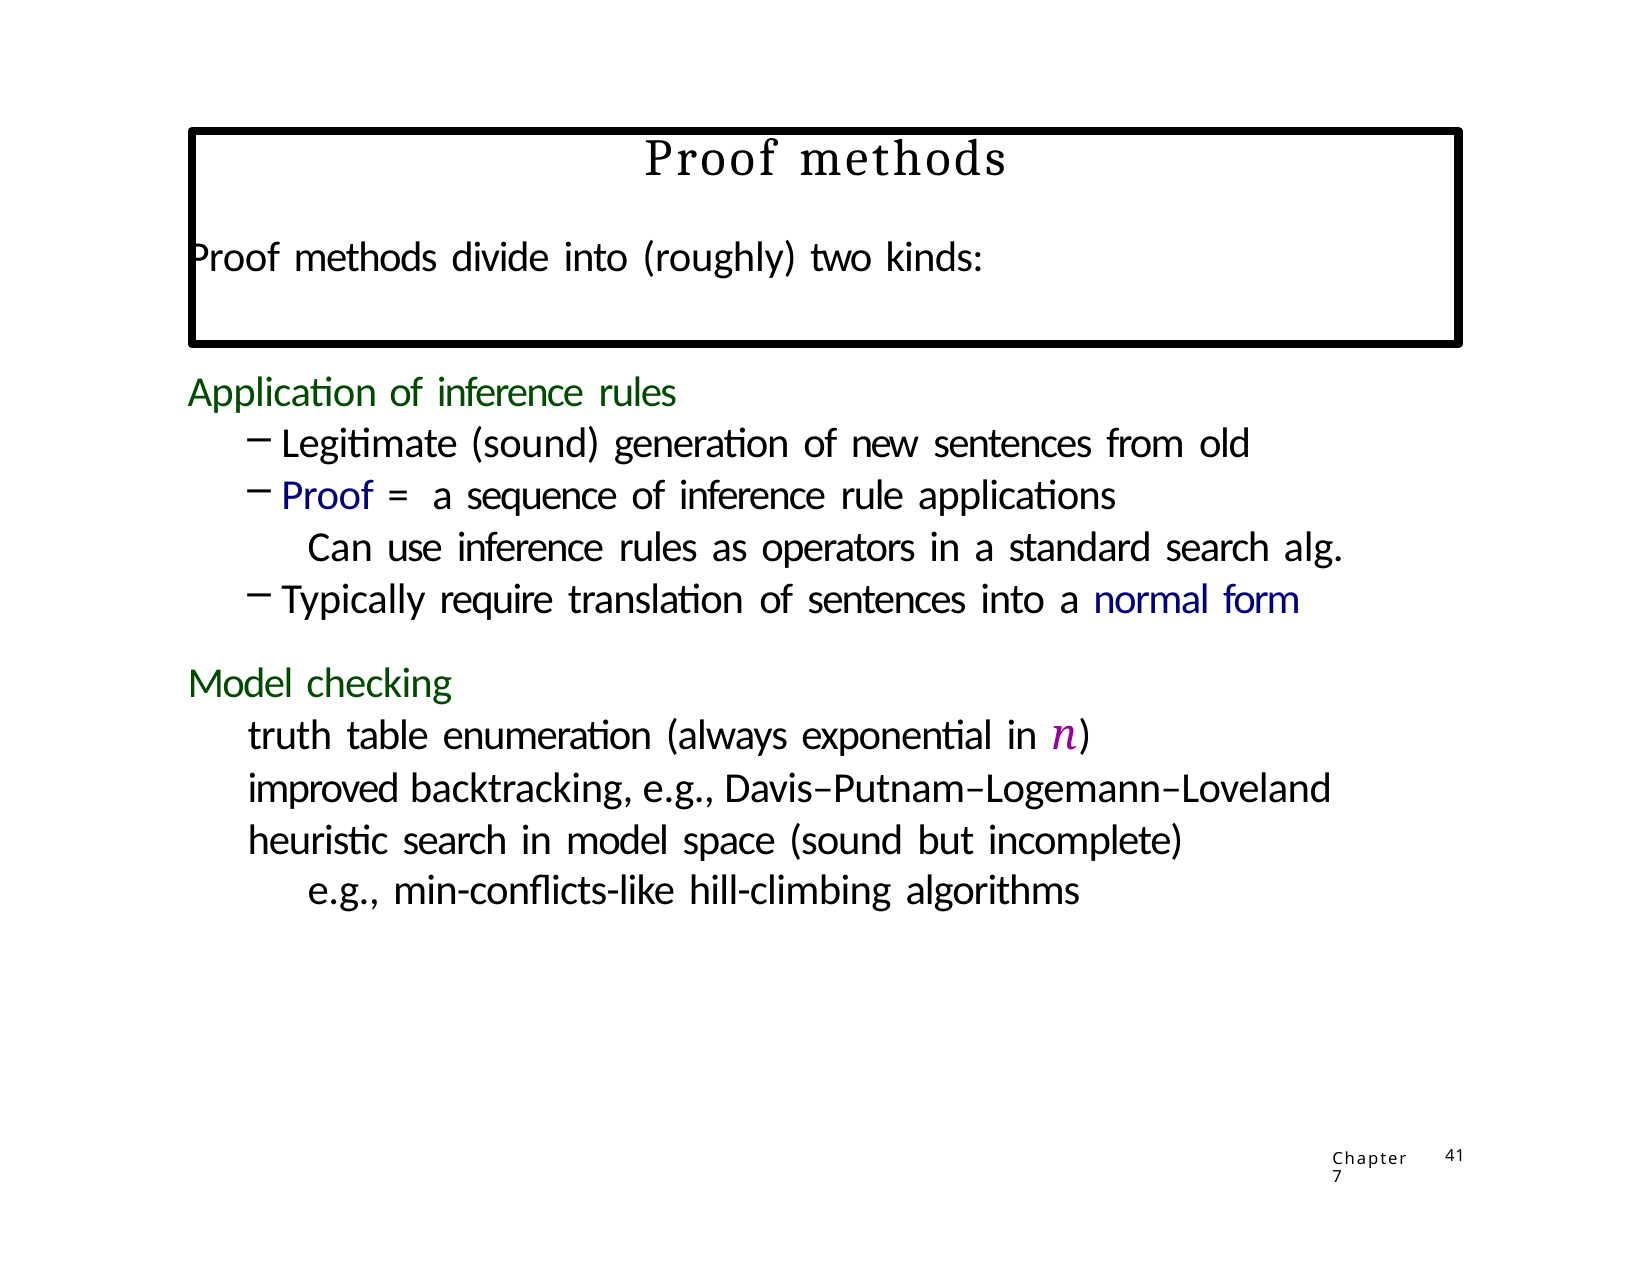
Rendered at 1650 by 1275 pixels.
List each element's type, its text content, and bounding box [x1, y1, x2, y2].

title Proof methods [191, 131, 1459, 344]
slide_number 41 [1438, 1149, 1471, 1275]
text_box Proof methods divide into (roughly) two kinds: Application of inference rules Legitimate (sound) generation of new sentences from old Proof = a sequence of inference rule applications Can use inference rules as operators in a standard search alg. Typically require translation of sentences into a normal form Model checking truth table enumeration (always exponential in n) improved backtracking, e.g., Davis–Putnam–Logemann–Loveland heuristic search in model space (sound but incomplete) e.g., min-conflicts-like hill-climbing algorithms [185, 226, 1351, 914]
footer Chapter 7 [1330, 1149, 1412, 1275]
